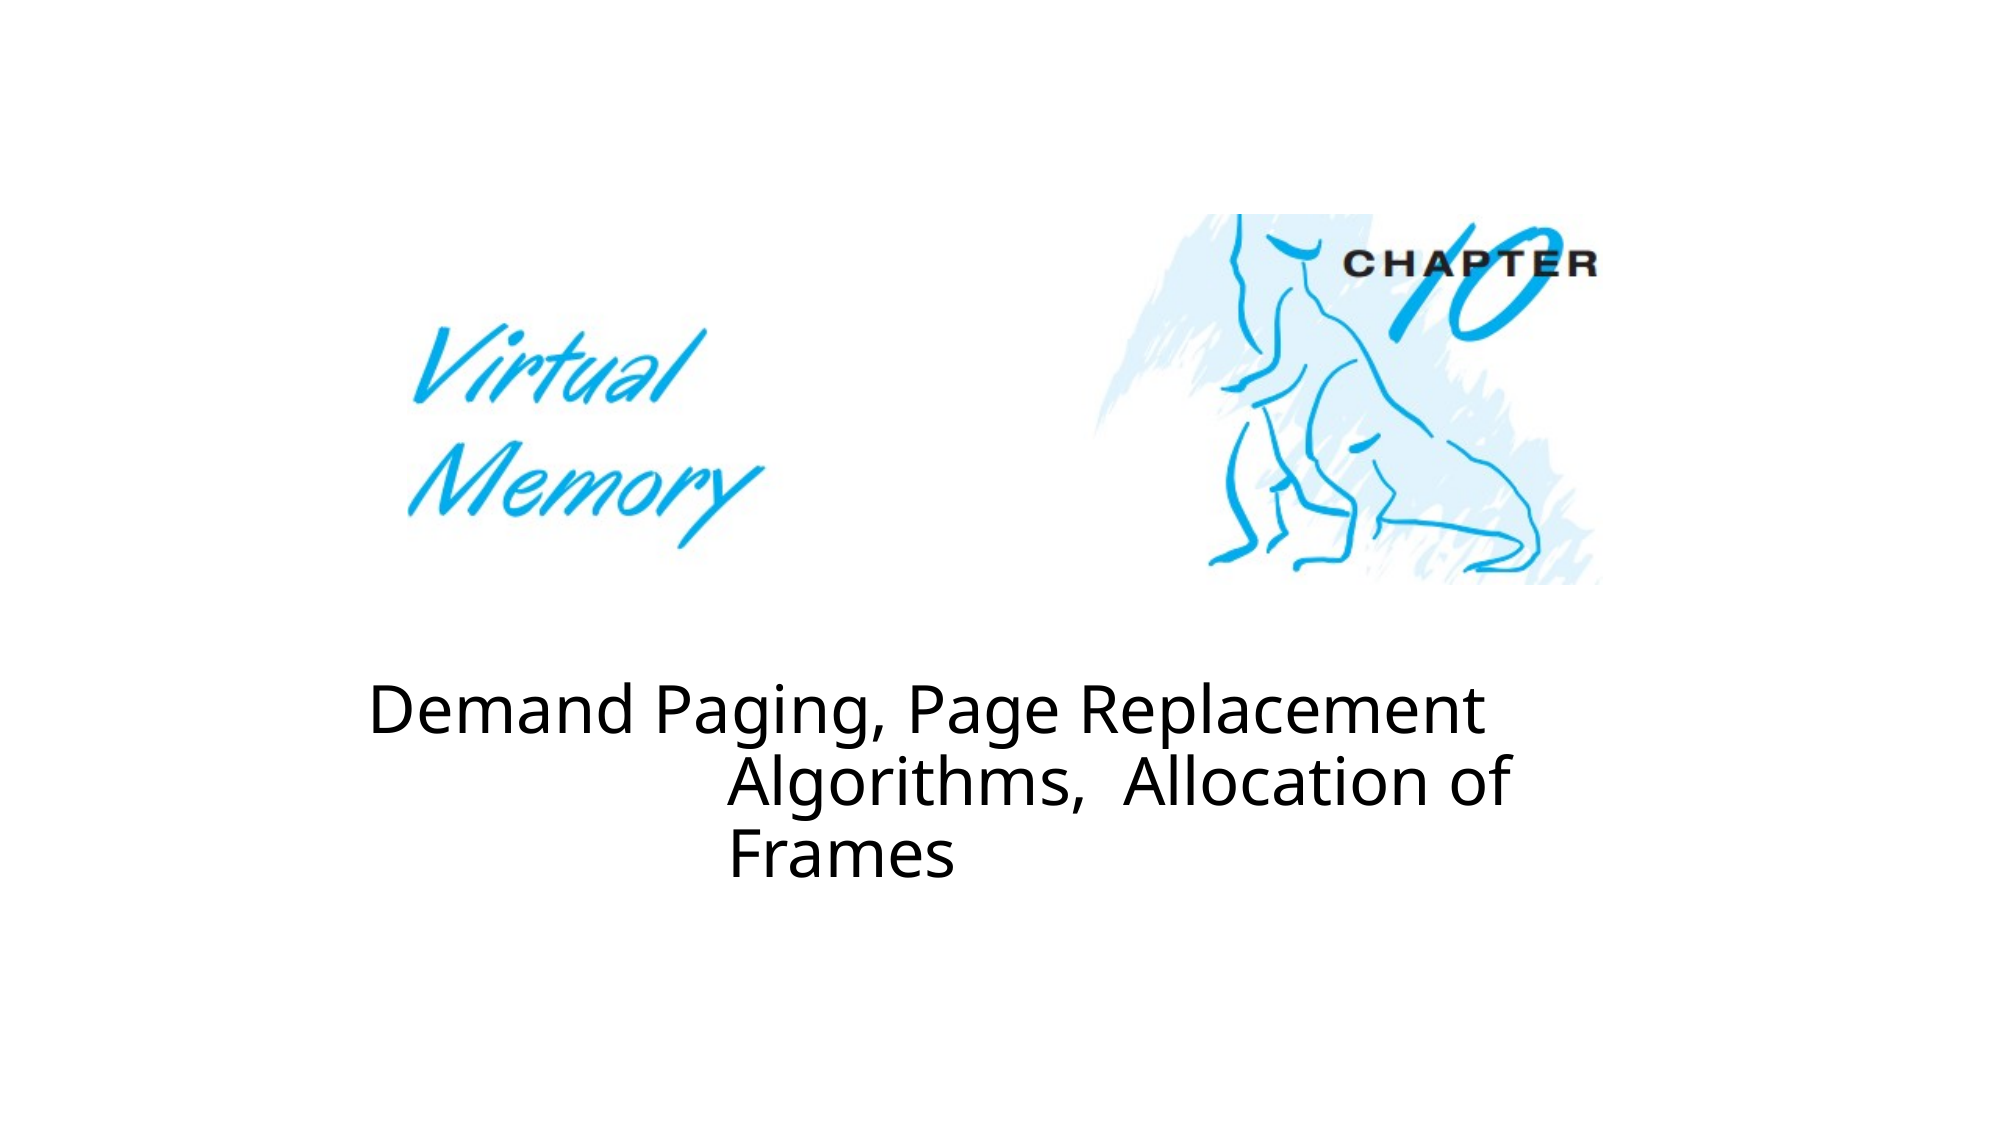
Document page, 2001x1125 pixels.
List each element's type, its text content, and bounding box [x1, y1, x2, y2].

picture [406, 214, 1603, 586]
text_box Demand Paging, Page Replacement Algorithms, Allocation of Frames [365, 663, 1637, 891]
